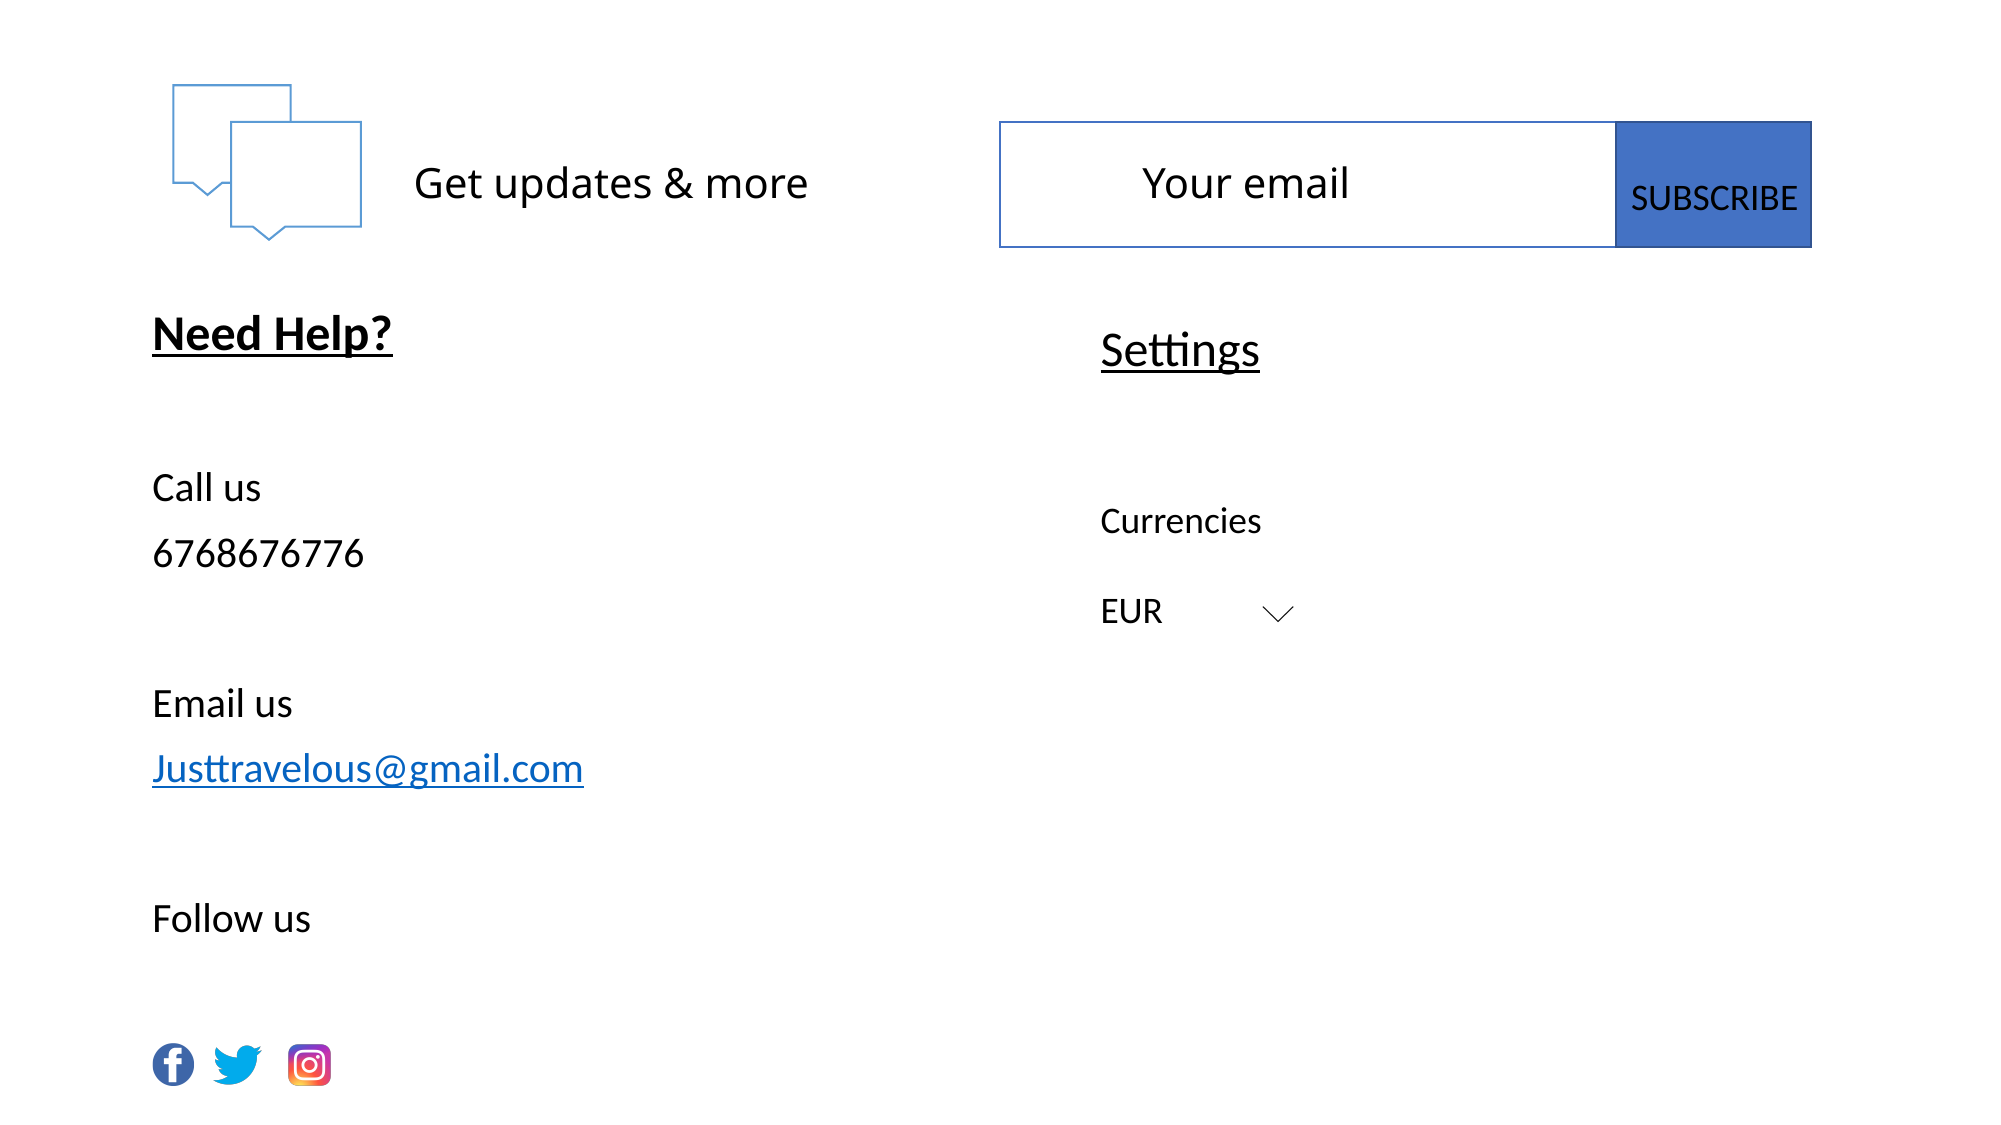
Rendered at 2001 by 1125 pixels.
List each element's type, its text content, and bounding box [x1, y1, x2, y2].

picture [207, 1035, 268, 1095]
text_box SUBSCRIBE [1616, 165, 1898, 226]
picture [149, 1040, 198, 1090]
text_box [1615, 121, 1812, 248]
list Need Help? Call us 6768676776 Email us Justtravelous@gmail.com Follow us [137, 299, 813, 1125]
picture [288, 1044, 331, 1086]
picture [1250, 587, 1306, 643]
text_box Settings Currencies EUR [1085, 308, 1556, 639]
title Get updates & more Your email [137, 59, 1863, 278]
